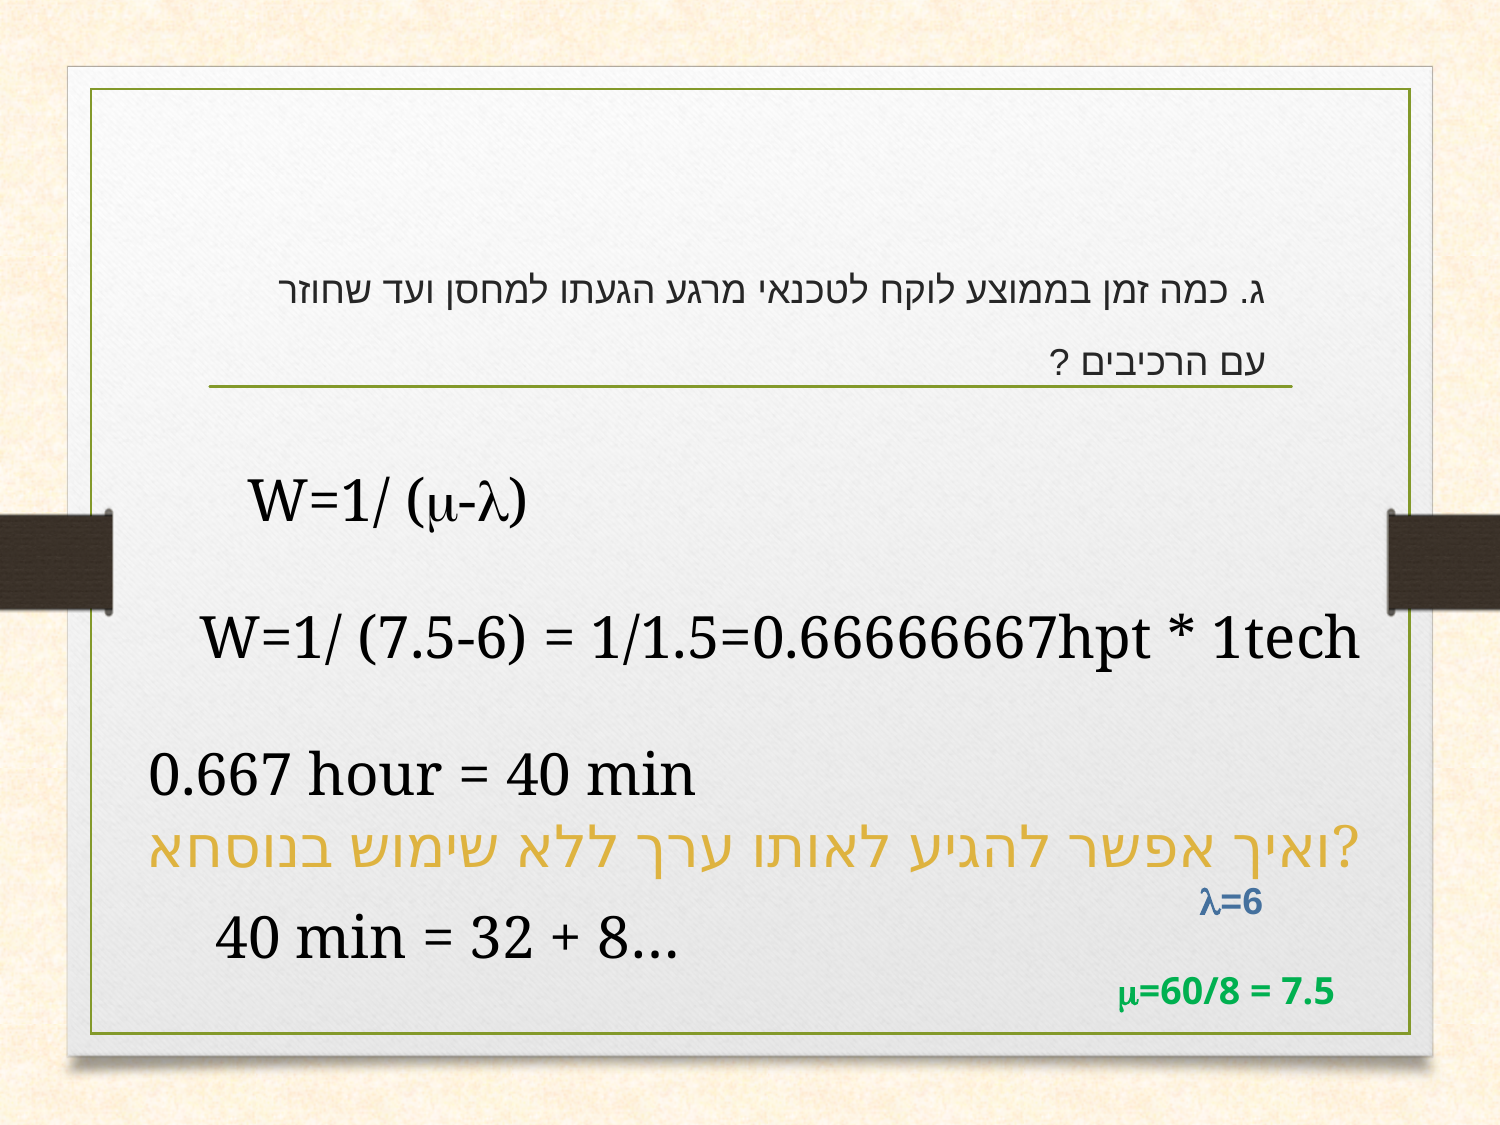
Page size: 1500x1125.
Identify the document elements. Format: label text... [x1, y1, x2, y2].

text_box 40 min = 32 + 8… [200, 893, 696, 978]
text_box =6 =60/8 = 7.5 [1102, 887, 1350, 1065]
text_box W=1/ (-) [232, 455, 545, 541]
text_box W=1/ (7.5-6) = 1/1.5=0.66666667hpt * 1tech [184, 592, 1393, 678]
picture [0, 0, 1500, 1125]
list ג. כמה זמן בממוצע לוקח לטכנאי מרגע הגעתו למחסן ועד שחוזר עם הרכיבים ? [224, 231, 1282, 322]
text_box 0.667 hour = 40 min [133, 729, 713, 801]
text_box ואיך אפשר להגיע לאותו ערך ללא שימוש בנוסחא? [131, 801, 1375, 887]
